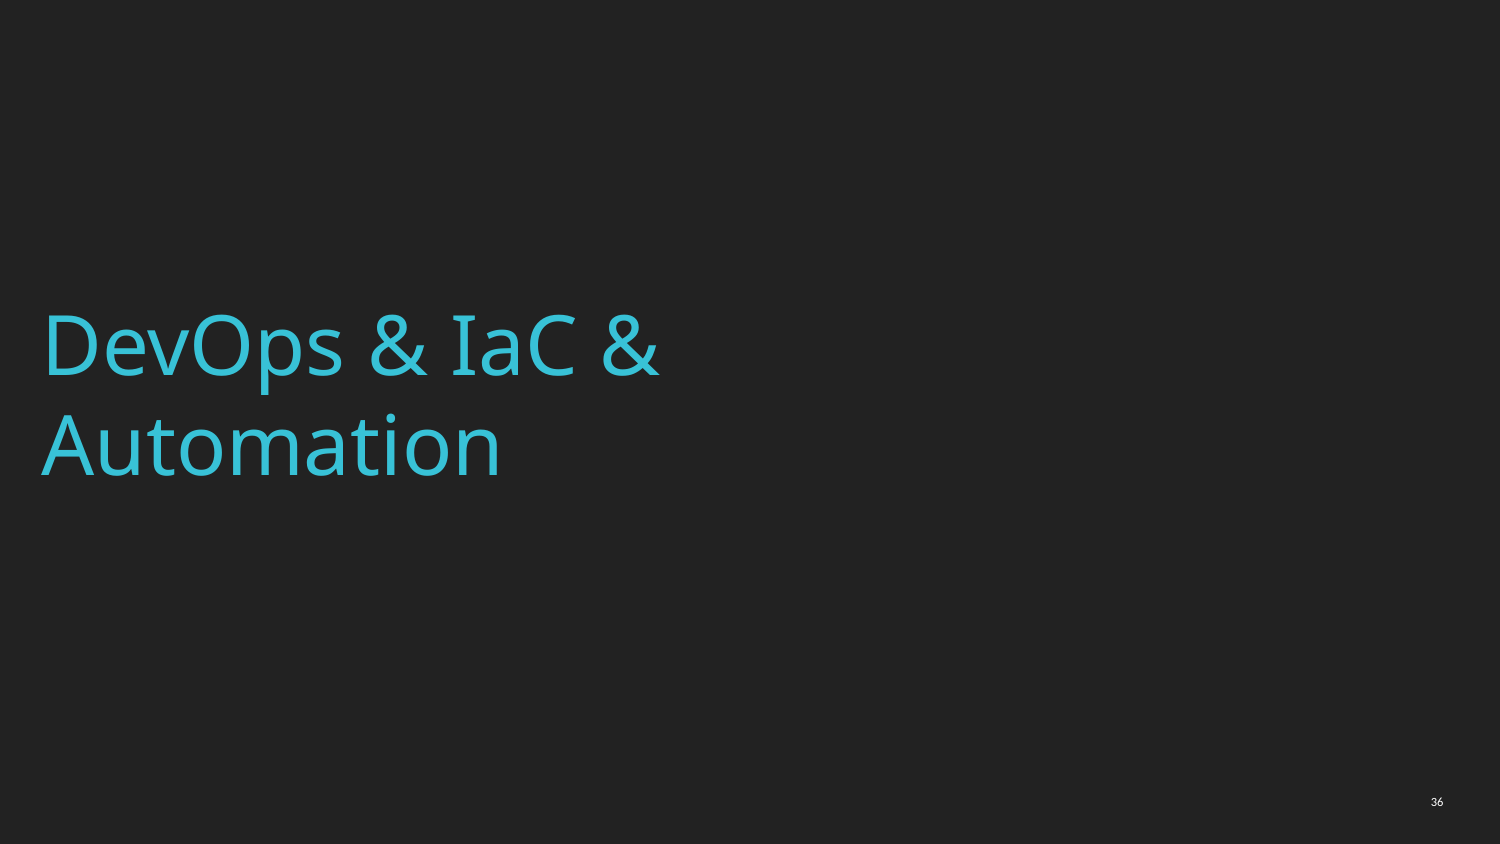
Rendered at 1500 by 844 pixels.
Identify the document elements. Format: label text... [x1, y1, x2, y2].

list DevOps & IaC & Automation [41, 210, 821, 493]
